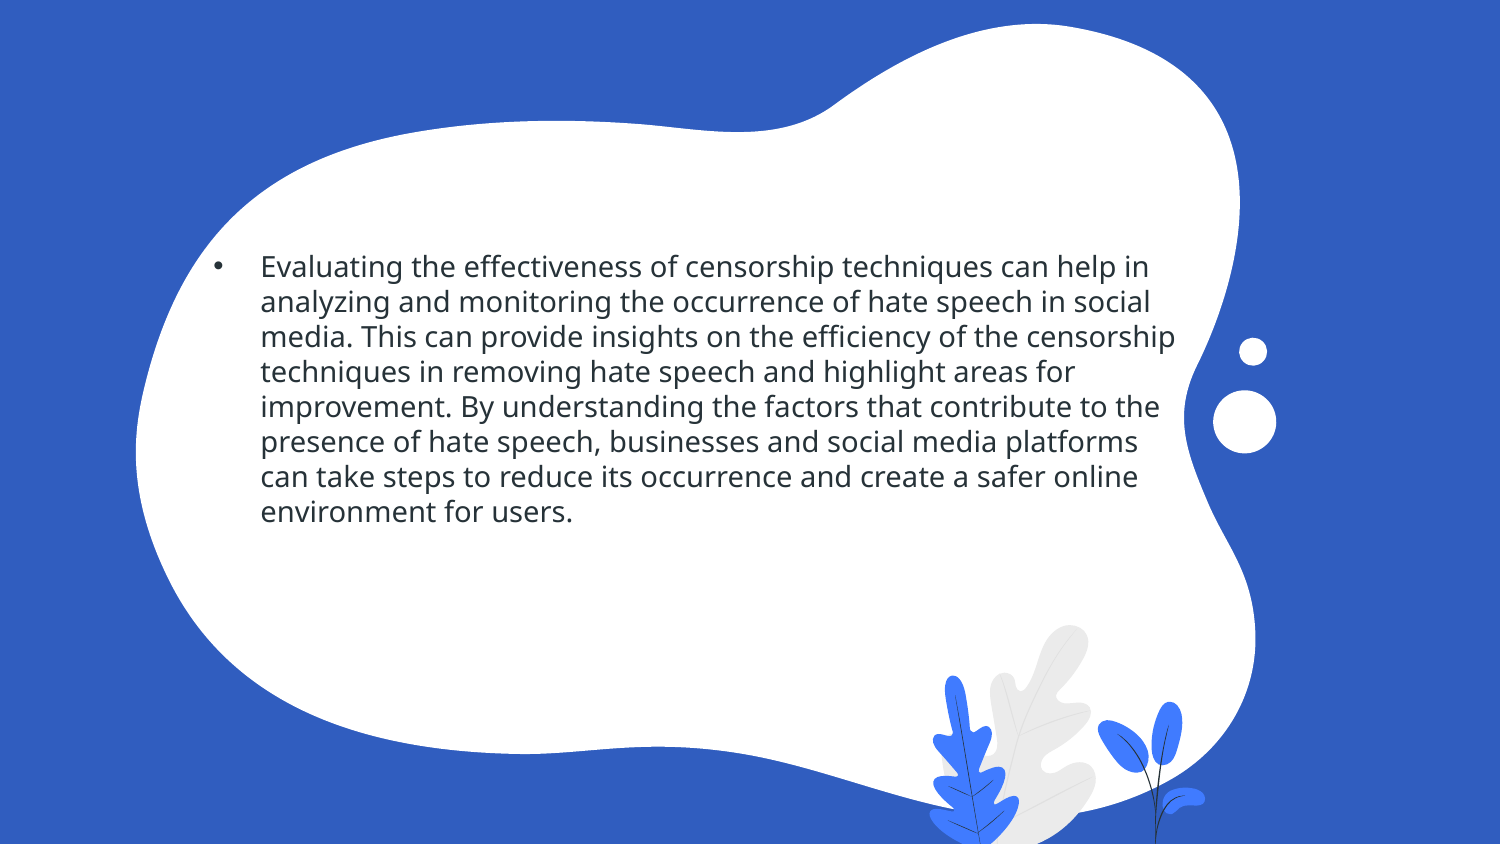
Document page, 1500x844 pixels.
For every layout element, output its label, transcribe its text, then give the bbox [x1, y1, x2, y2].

subtitle Evaluating the effectiveness of censorship techniques can help in analyzing and monitoring the occurrence of hate speech in social media. This can provide insights on the efficiency of the censorship techniques in removing hate speech and highlight areas for improvement. By understanding the factors that contribute to the presence of hate speech, businesses and social media platforms can take steps to reduce its occurrence and create a safer online environment for users. [198, 233, 1207, 298]
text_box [928, 624, 1097, 844]
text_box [1096, 701, 1207, 844]
